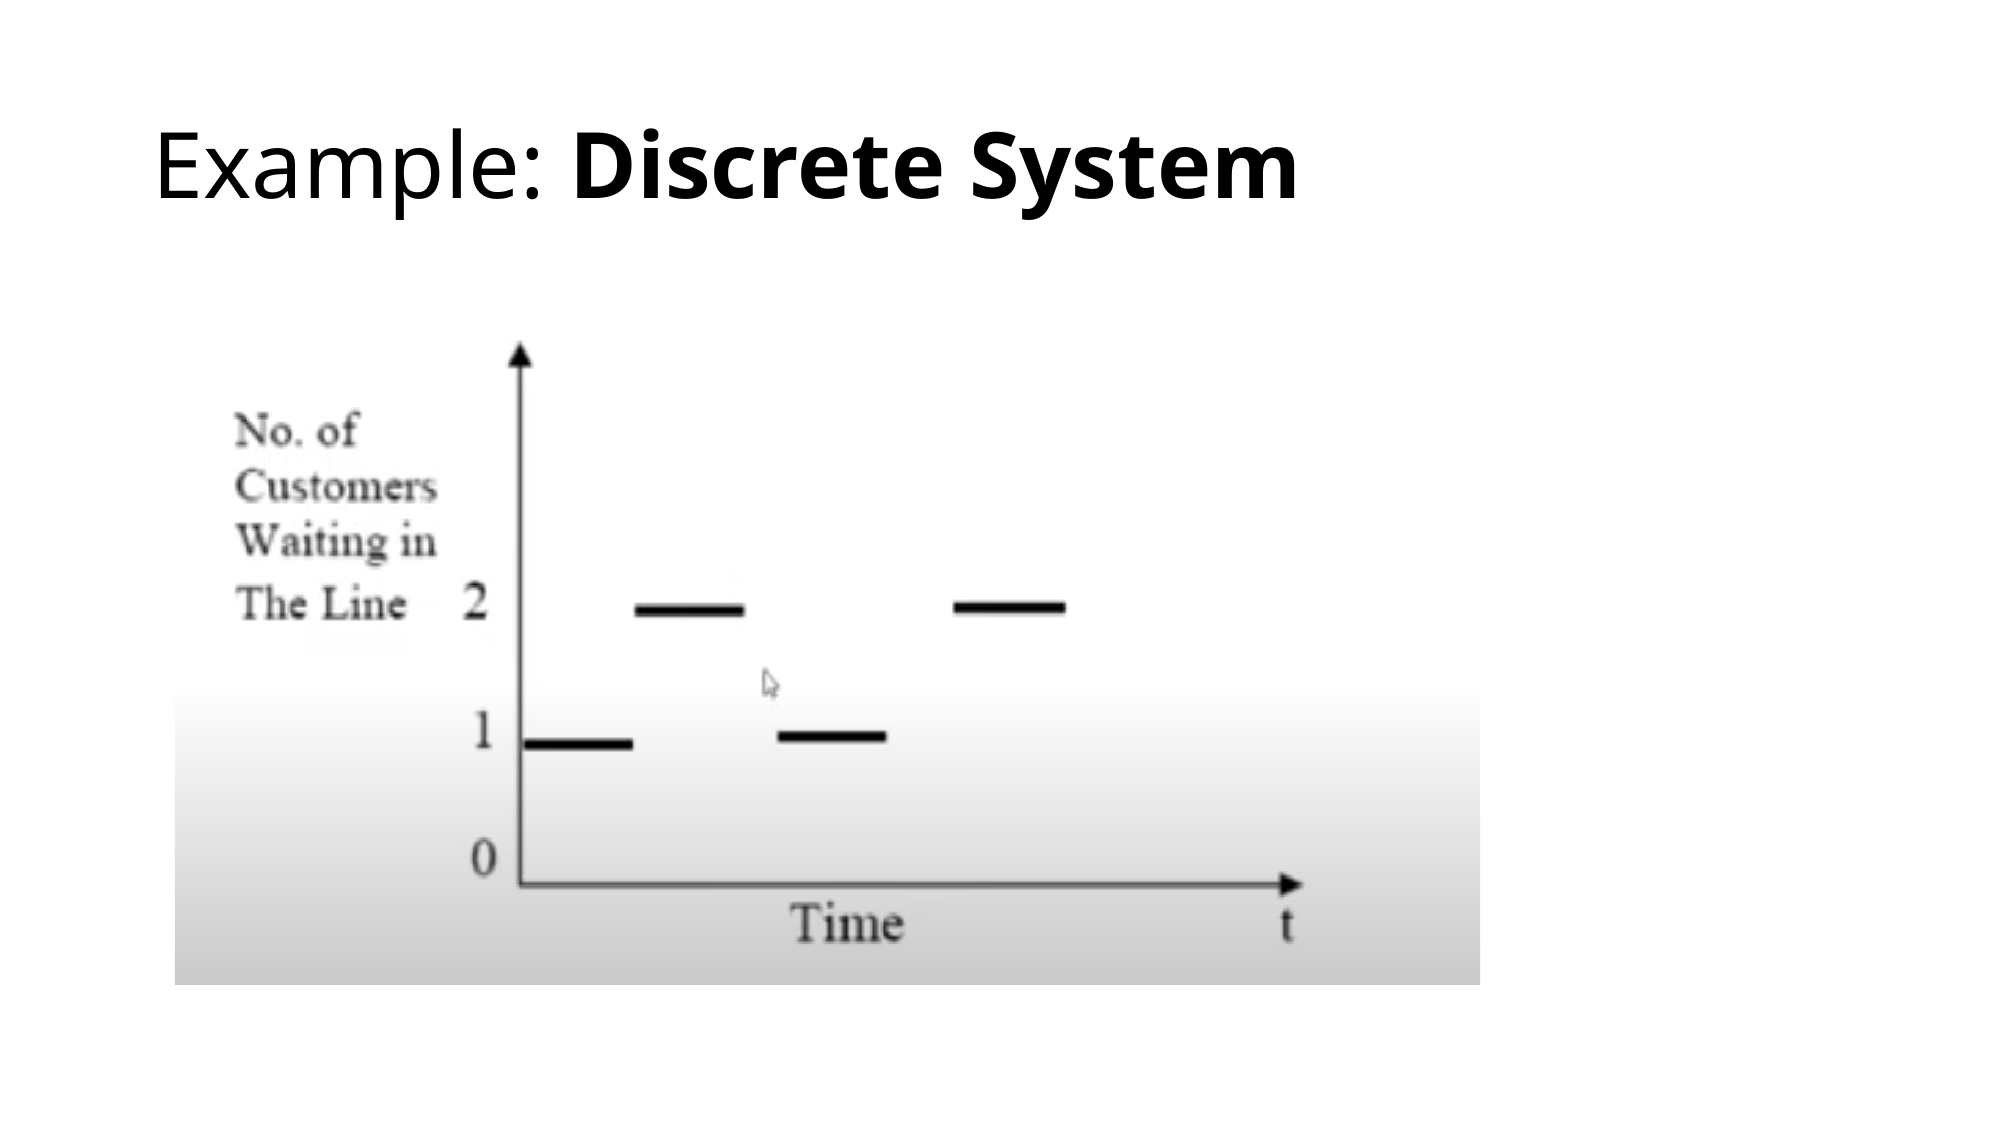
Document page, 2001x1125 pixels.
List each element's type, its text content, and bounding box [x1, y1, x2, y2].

title Example: Discrete System [137, 59, 1863, 278]
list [174, 249, 1481, 986]
